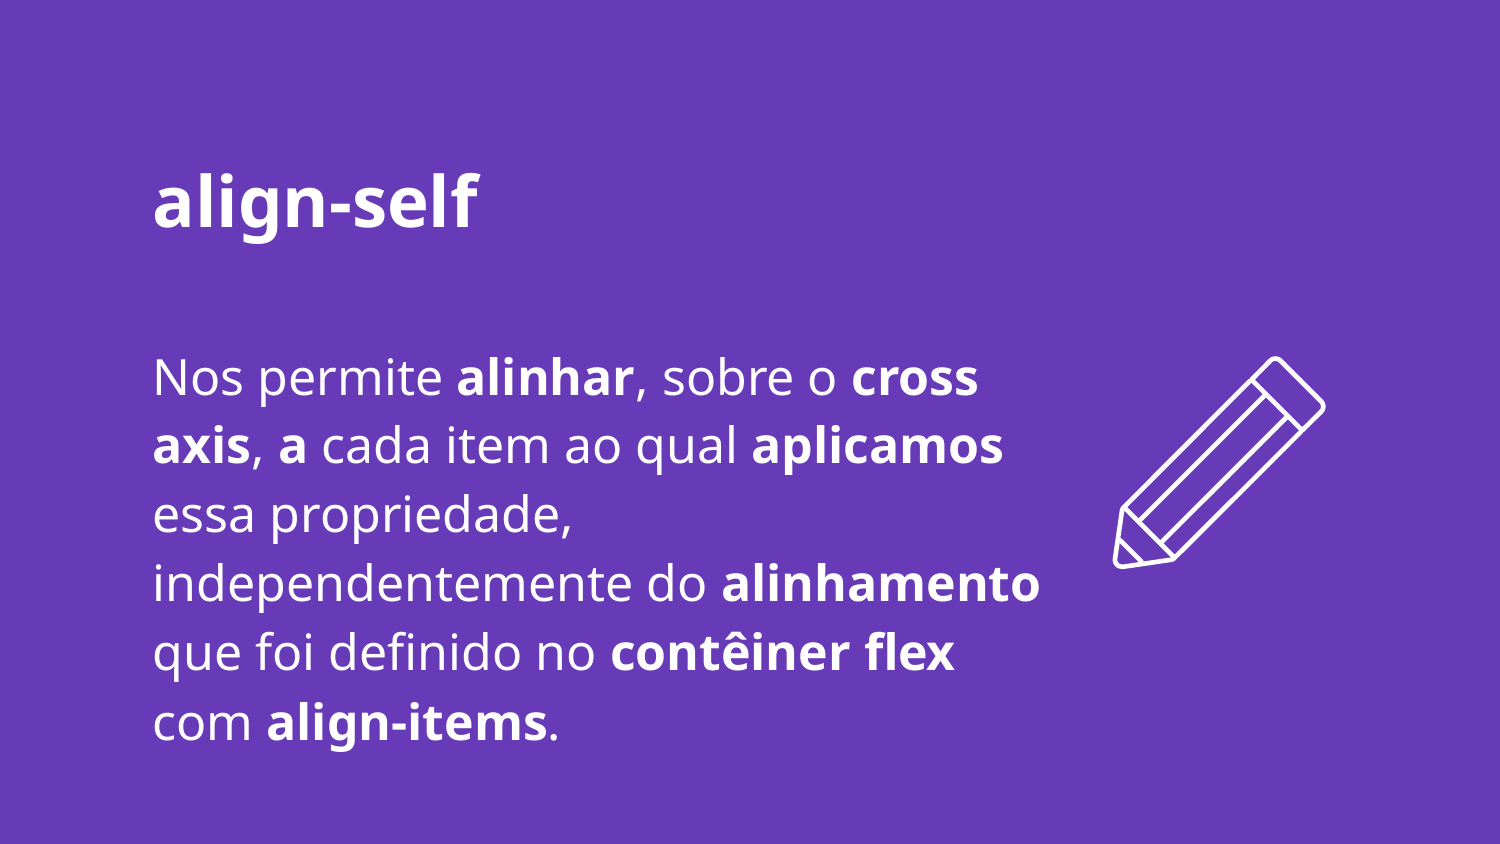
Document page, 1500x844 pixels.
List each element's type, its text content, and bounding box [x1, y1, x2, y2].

text_box align-self Nos permite alinhar, sobre o cross axis, a cada item ao qual aplicamos essa propriedade, independentemente do alinhamento que foi definido no contêiner flex com align-items. [137, 129, 1067, 500]
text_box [1114, 358, 1324, 568]
